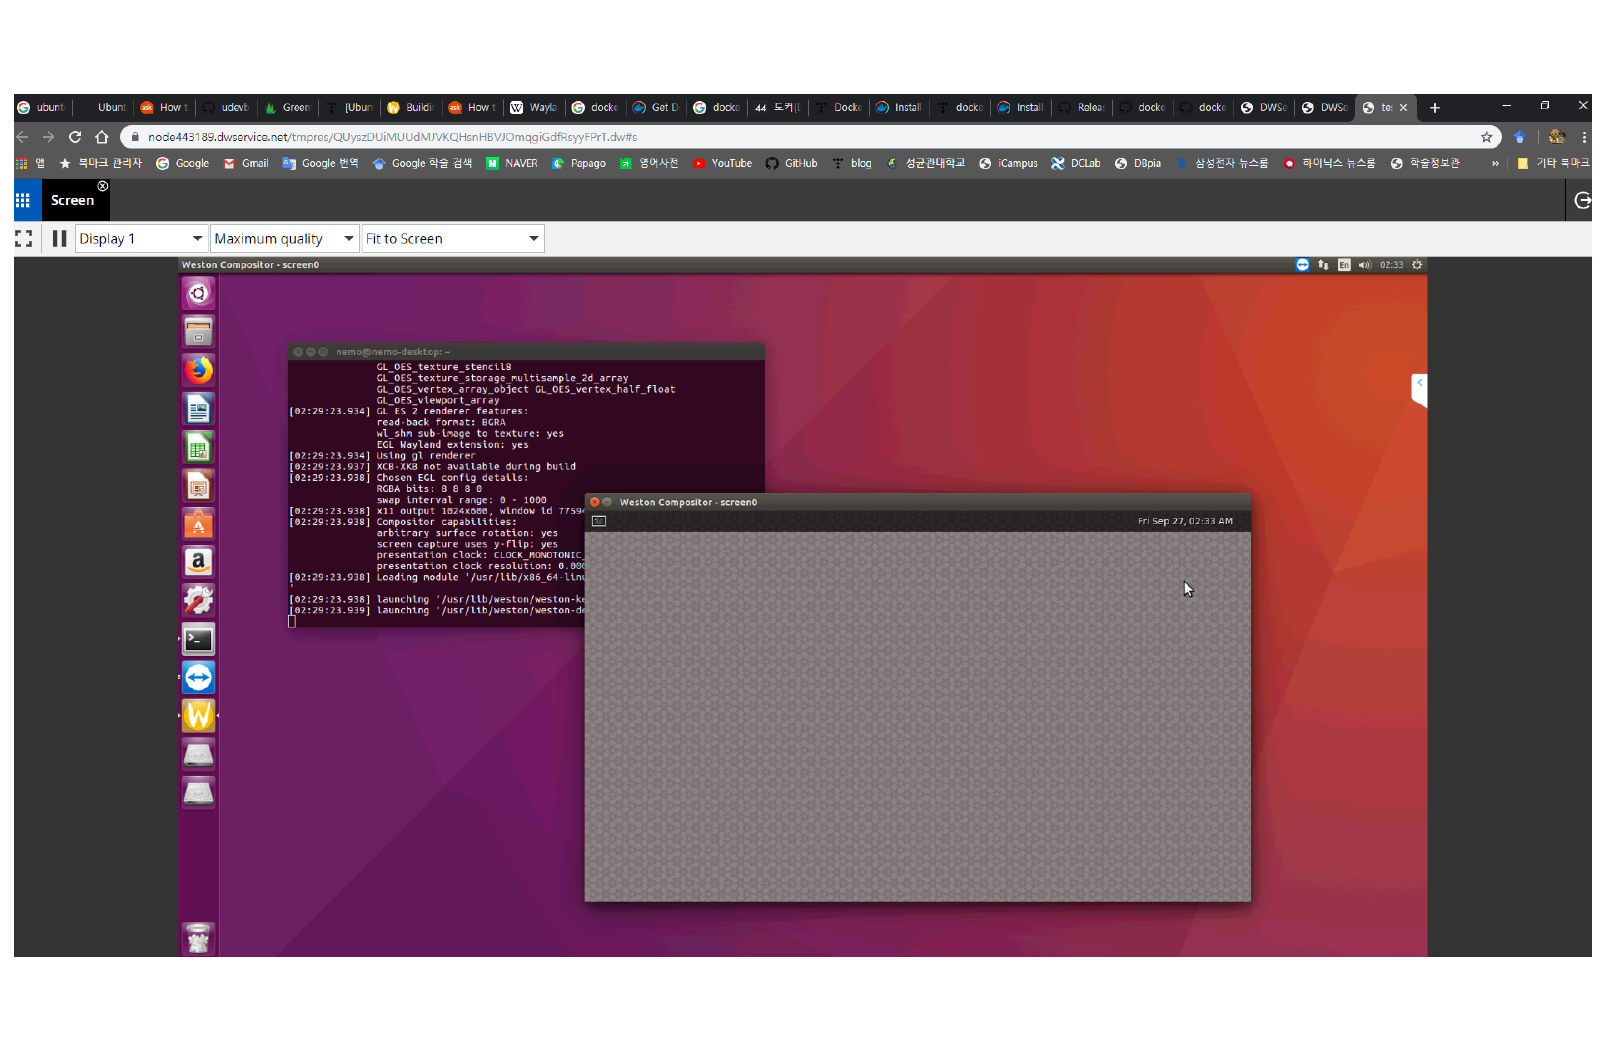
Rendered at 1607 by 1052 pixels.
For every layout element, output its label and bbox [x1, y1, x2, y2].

picture [14, 94, 1593, 957]
